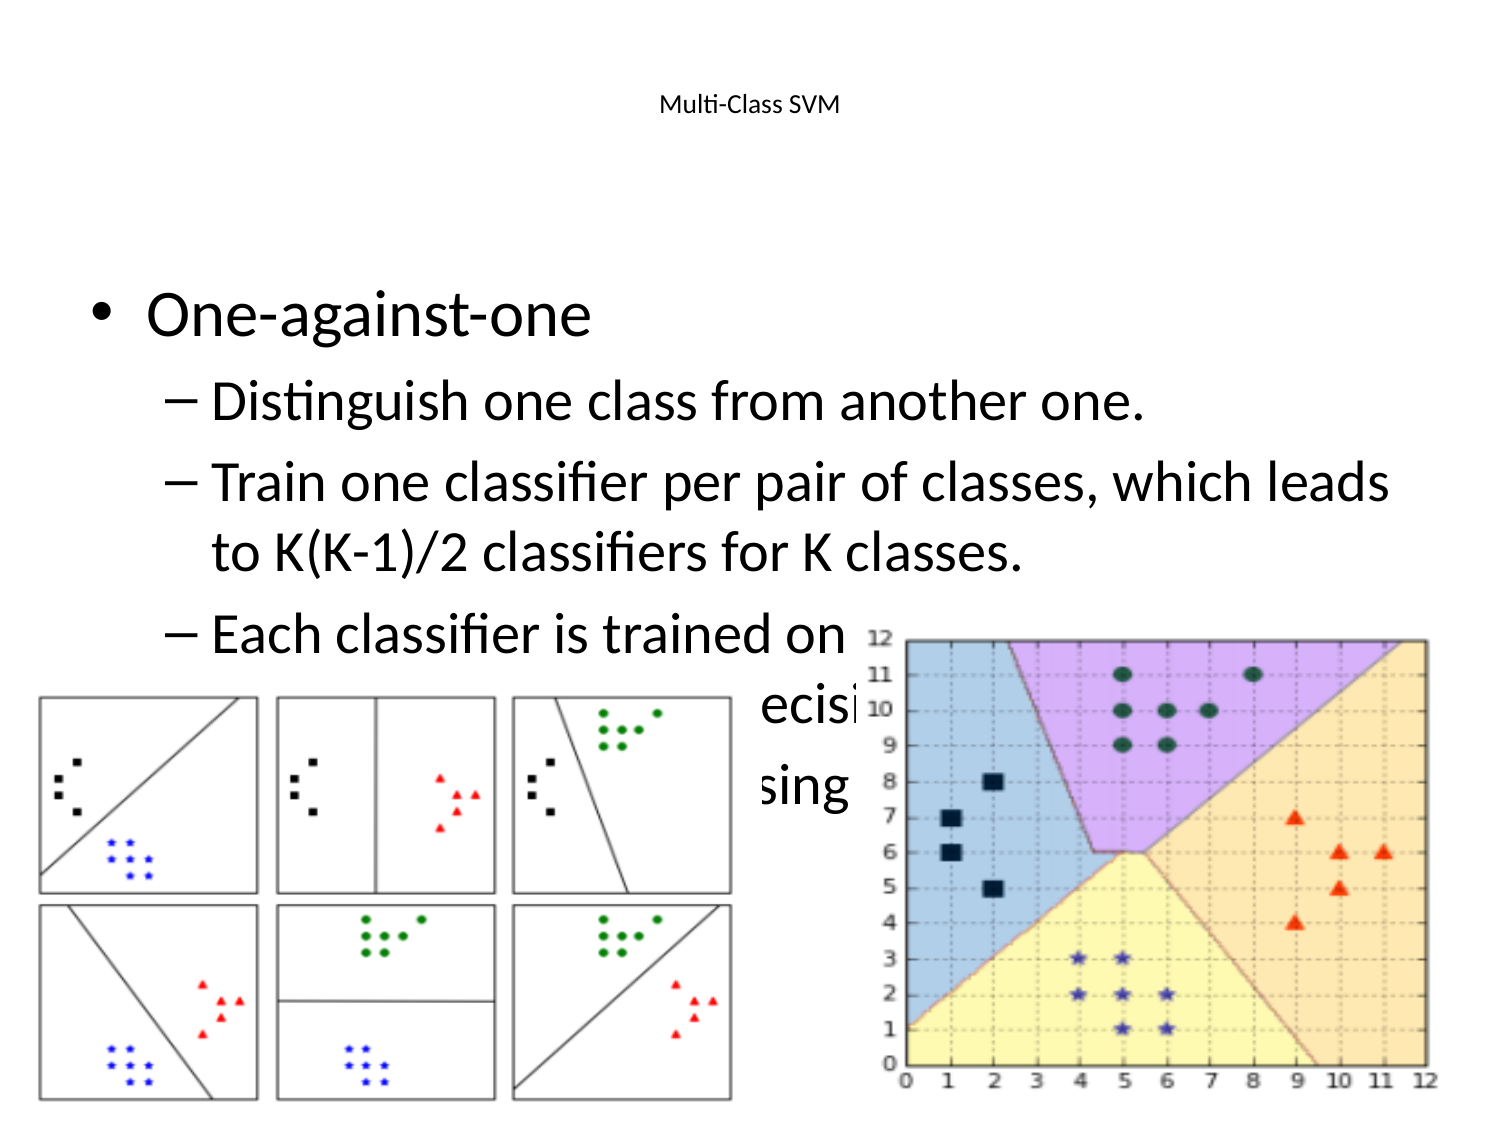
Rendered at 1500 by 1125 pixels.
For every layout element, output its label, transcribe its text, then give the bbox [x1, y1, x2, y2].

picture [17, 680, 762, 1108]
picture [856, 609, 1483, 1108]
title Multi-Class SVM [75, 45, 1425, 160]
list One-against-one Distinguish one class from another one. Train one classifier per pair of classes, which leads to K(K-1)/2 classifiers for K classes. Each classifier is trained on a subset of the data and produces its own decision boundary Predictions are made using a simple voting strategy [75, 262, 1425, 1005]
